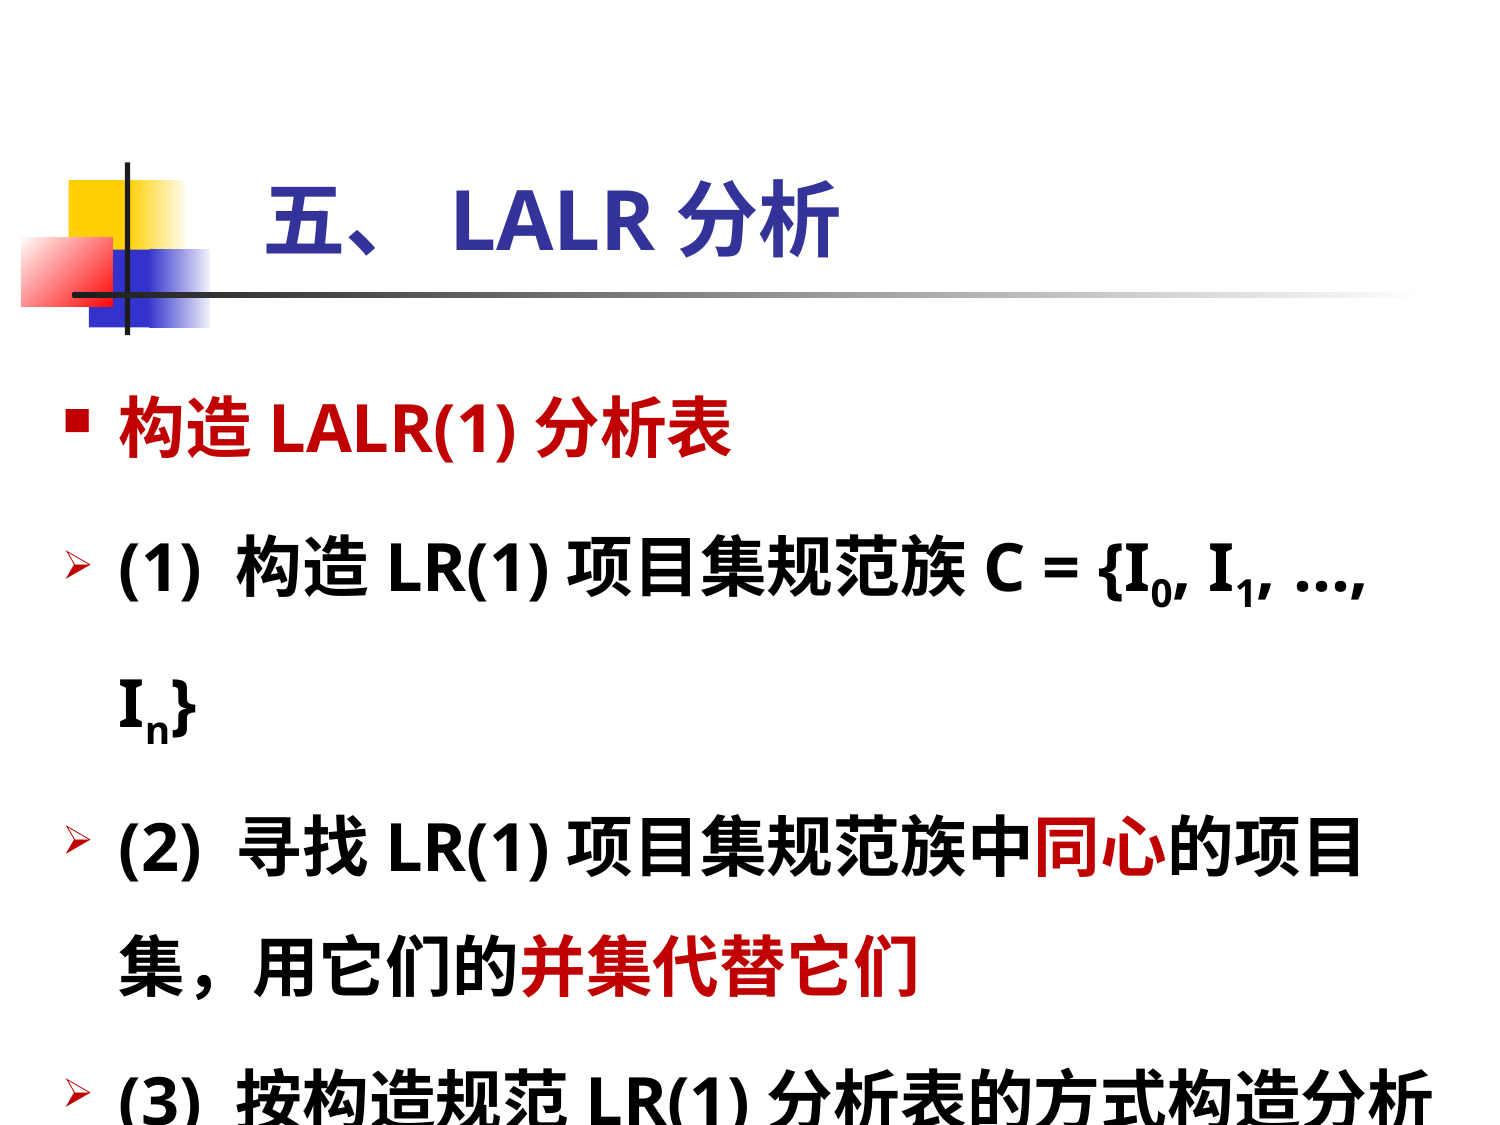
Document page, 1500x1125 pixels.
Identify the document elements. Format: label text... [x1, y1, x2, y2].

list 构造LALR(1)分析表 (1) 构造LR(1)项目集规范族C = {I0, I1, …, In} (2) 寻找LR(1)项目集规范族中同心的项目集，用它们的并集代替它们 (3) 按构造规范LR(1)分析表的方式构造分析表 [47, 338, 1453, 1000]
text_box 五、LALR分析 [247, 125, 1152, 275]
